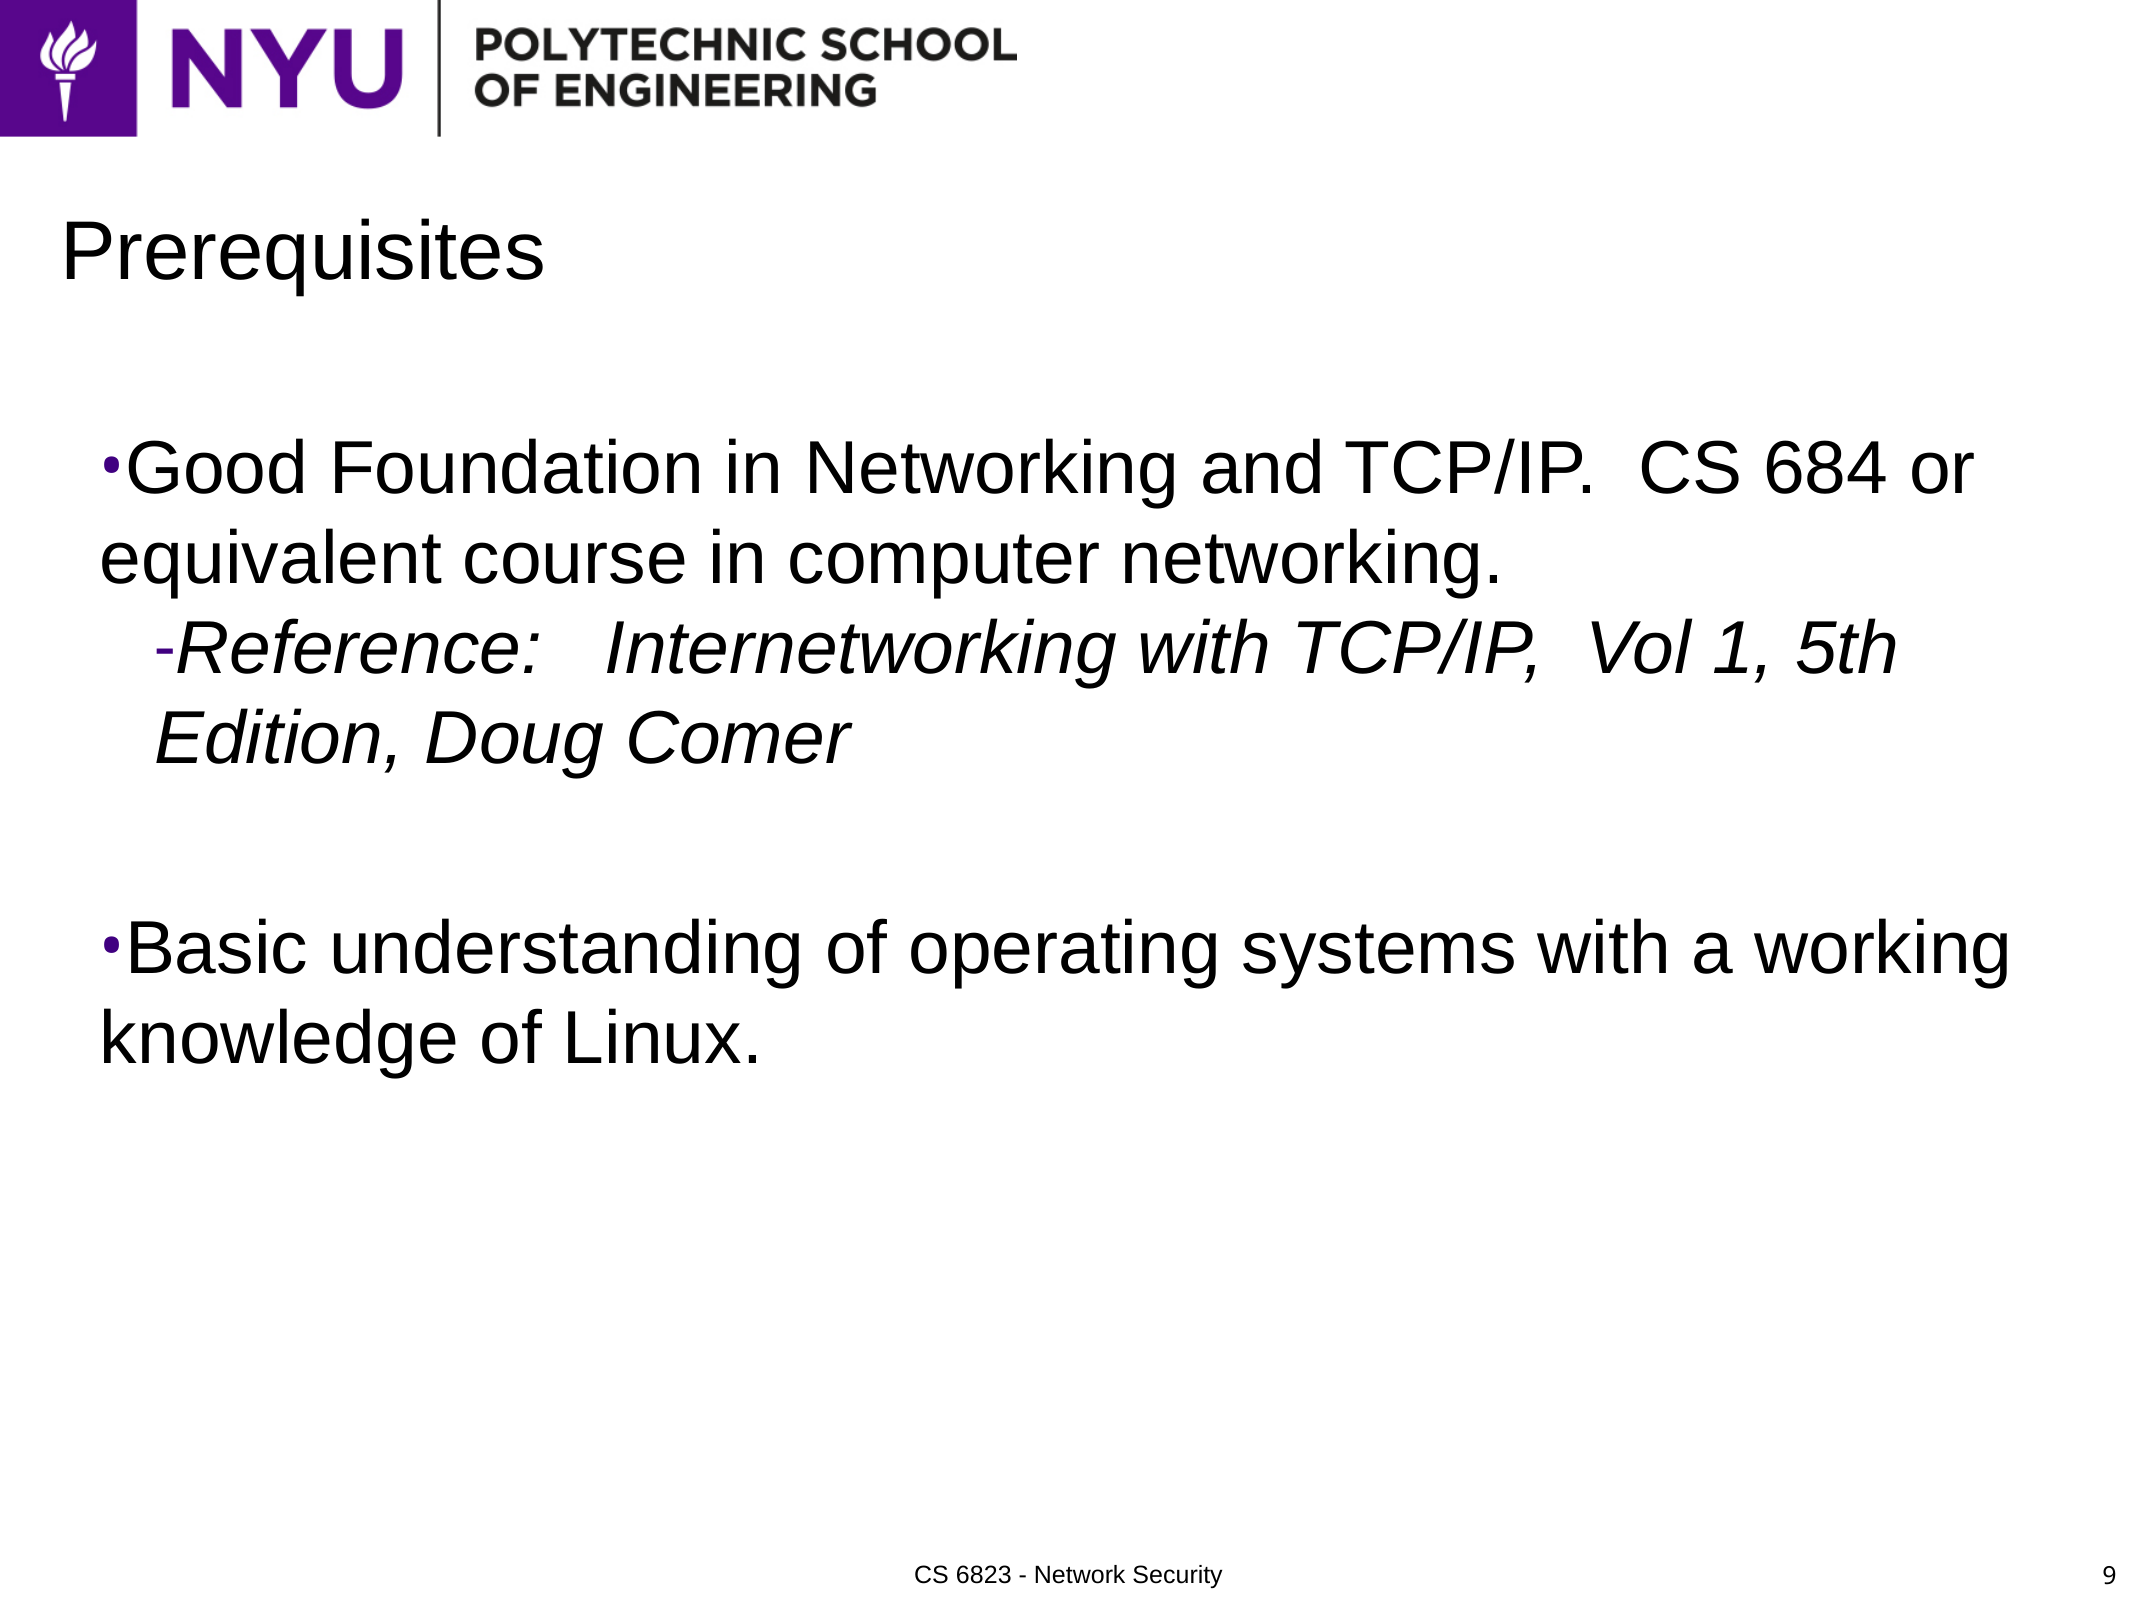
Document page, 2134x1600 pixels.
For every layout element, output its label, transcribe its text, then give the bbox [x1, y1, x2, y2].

slide_number 9 [2086, 1551, 2132, 1599]
picture [0, 0, 1017, 138]
list Good Foundation in Networking and TCP/IP. CS 684 or equivalent course in computer networking. Reference: Internetworking with TCP/IP, Vol 1, 5th Edition, Doug Comer Basic understanding of operating systems with a working knowledge of Linux. [91, 410, 2082, 1600]
title Prerequisites [52, 147, 2084, 305]
